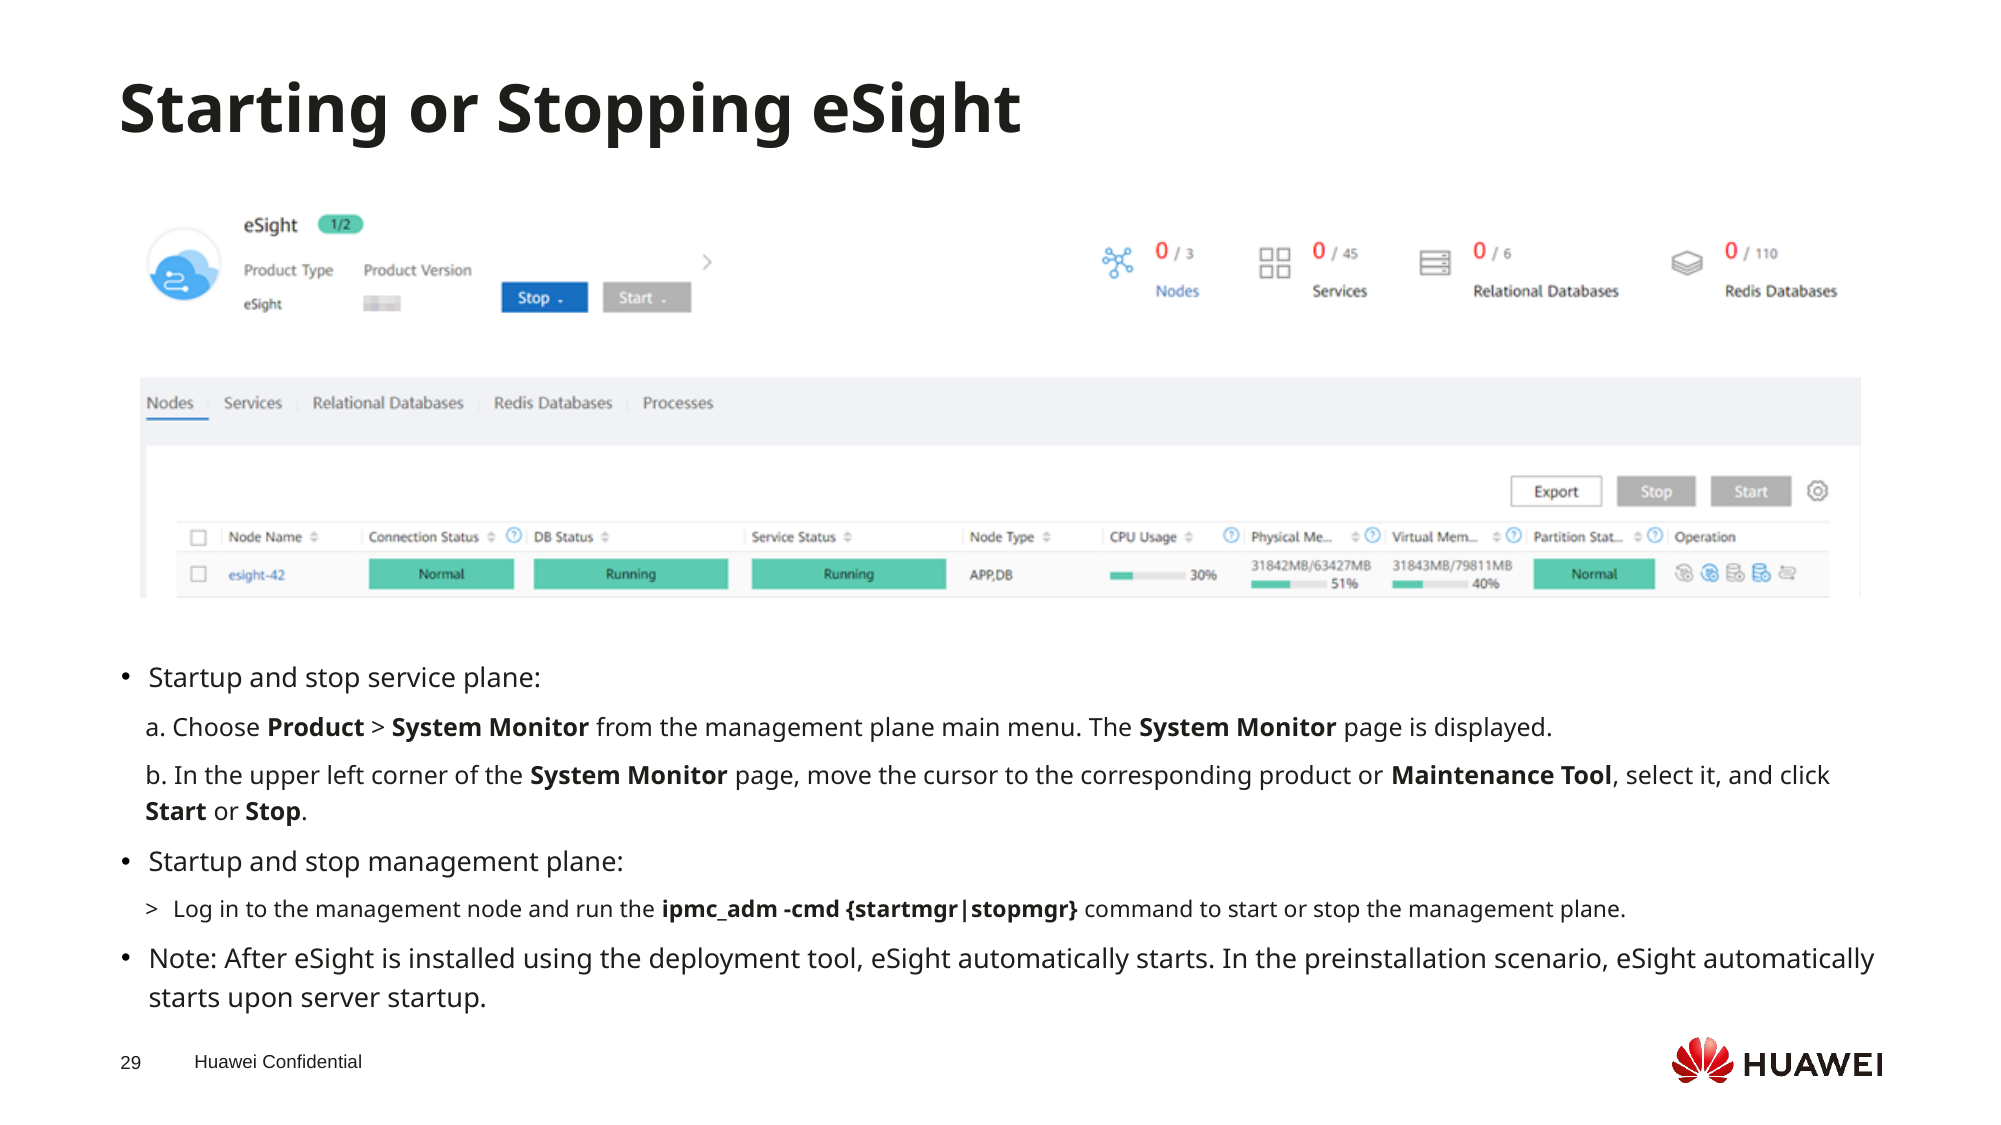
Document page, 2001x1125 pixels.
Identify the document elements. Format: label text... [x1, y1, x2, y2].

picture [140, 194, 1861, 598]
picture [1672, 1037, 1882, 1083]
list Startup and stop service plane: a. Choose Product > System Monitor from the management plane main menu. The System Monitor page is displayed. b. In the upper left corner of the System Monitor page, move the cursor to the corresponding product or Maintenance Tool, select it, and click Start or Stop. Startup and stop management plane: Log in to the management node and run the ipmc_adm -cmd {startmgr|stopmgr} command to start or stop the management plane. Note: After eSight is installed using the deployment tool, eSight automatically starts. In the preinstallation scenario, eSight automatically starts upon server startup. [119, 279, 1880, 1049]
subtitle Starting or Stopping eSight [119, 74, 1882, 157]
